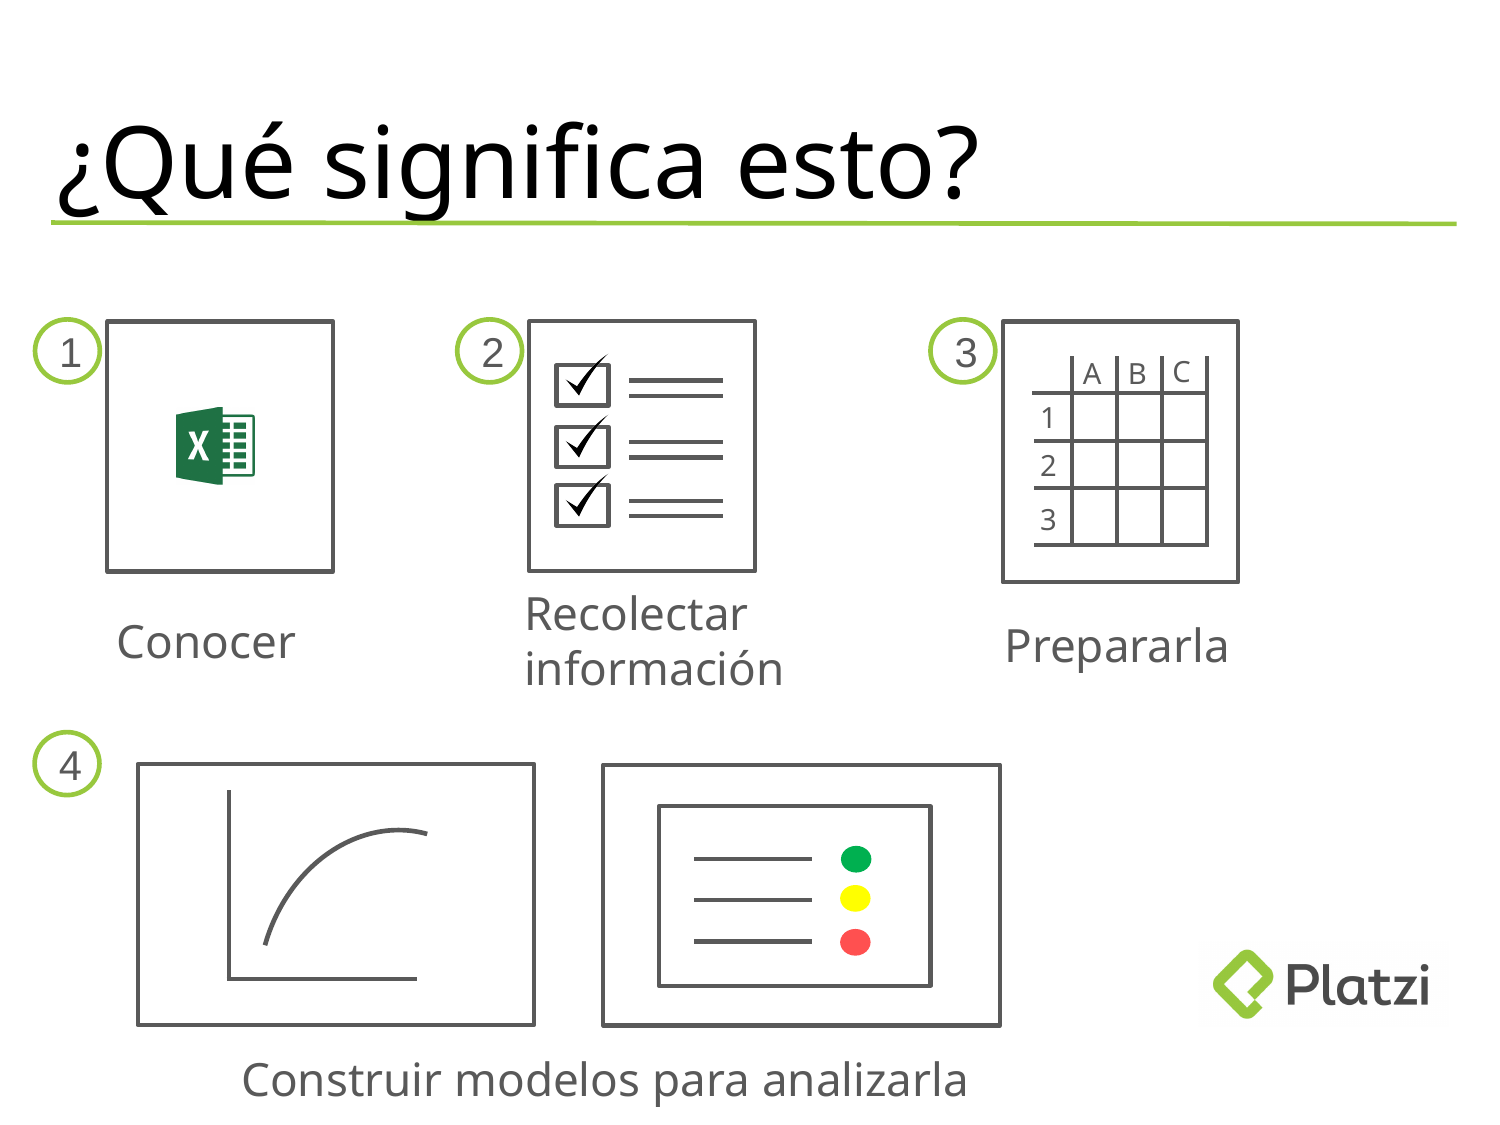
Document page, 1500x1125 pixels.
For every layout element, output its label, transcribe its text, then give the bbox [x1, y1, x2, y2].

text_box 1 [35, 319, 100, 383]
text_box [657, 804, 933, 988]
title ¿Qué significa esto? [42, 83, 1441, 210]
picture [1198, 941, 1450, 1027]
text_box [136, 762, 536, 1027]
text_box Conocer [101, 605, 312, 676]
text_box [838, 882, 873, 914]
text_box 3 [930, 319, 996, 383]
text_box Recolectar información [509, 577, 806, 703]
text_box Construir modelos para analizarla [516, 1042, 1180, 1113]
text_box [529, 321, 756, 572]
text_box [105, 319, 335, 574]
text_box Prepararla [989, 609, 1286, 679]
text_box [838, 843, 874, 875]
text_box 4 [34, 732, 100, 796]
picture [175, 407, 256, 485]
text_box [601, 763, 1002, 1028]
text_box 2 [457, 319, 523, 383]
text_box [226, 790, 513, 1125]
text_box [838, 926, 873, 958]
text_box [1002, 321, 1239, 583]
